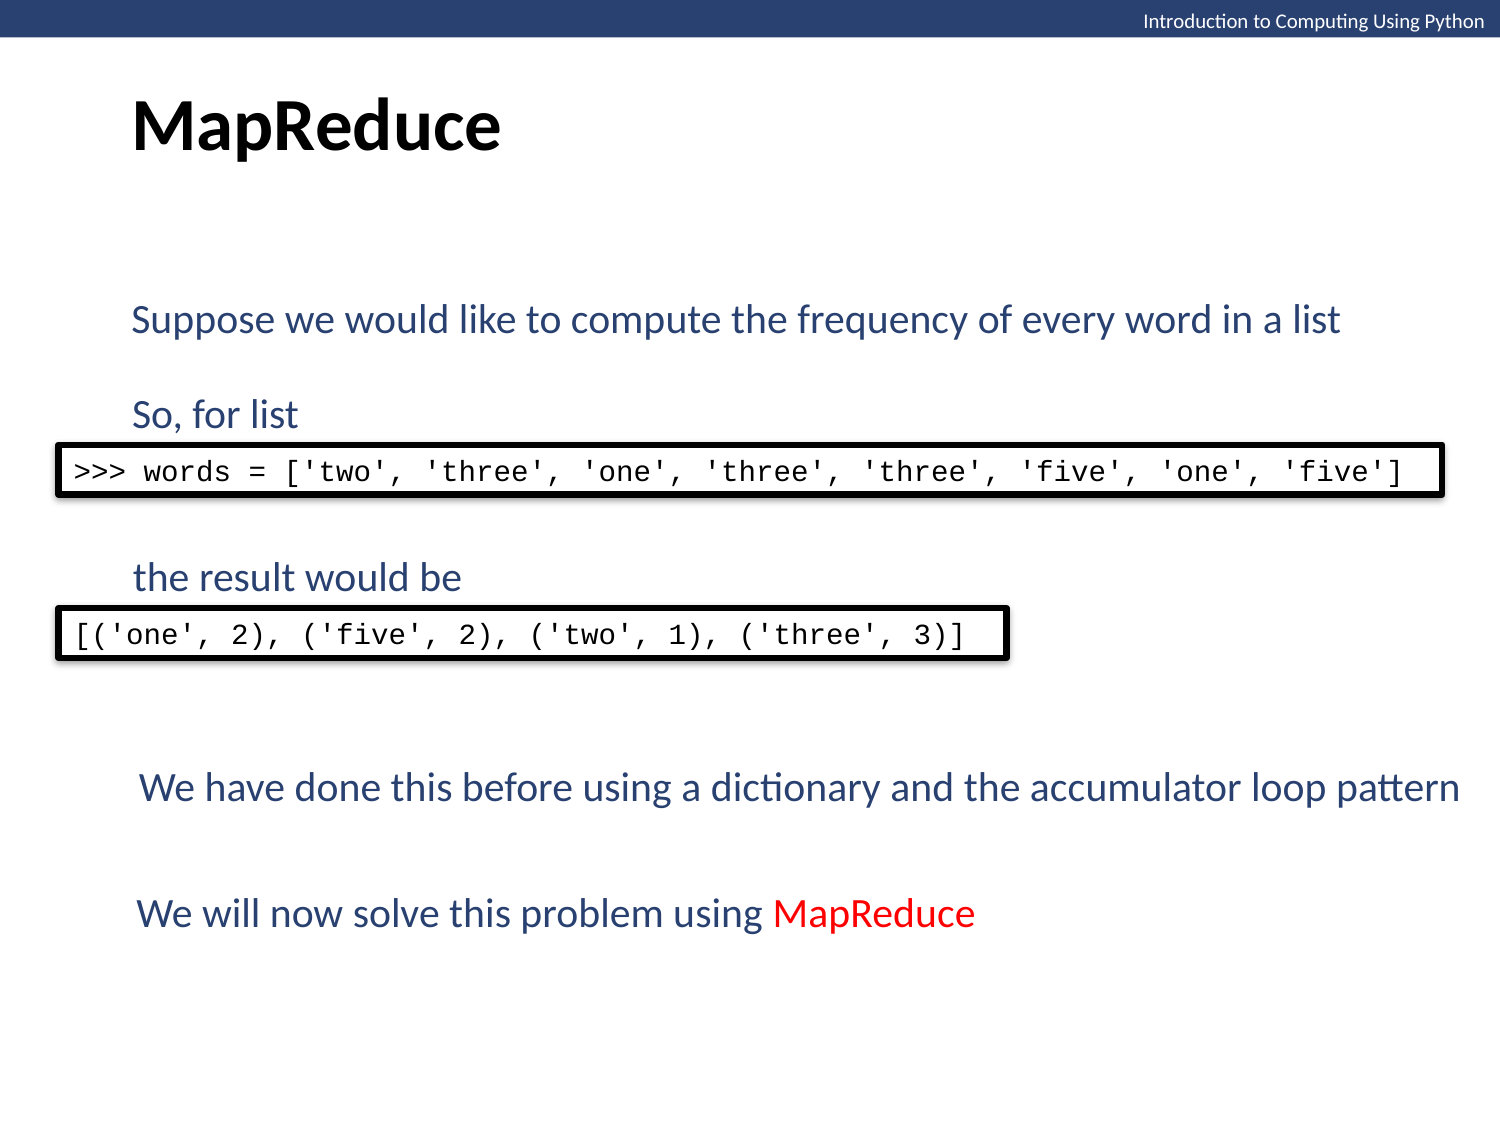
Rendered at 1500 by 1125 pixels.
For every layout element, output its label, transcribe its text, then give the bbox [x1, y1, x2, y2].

text_box >>> words = ['two', 'three', 'one', 'three', 'three', 'five', 'one', 'five'] [58, 444, 1443, 495]
text_box We will now solve this problem using MapReduce [121, 878, 991, 944]
text_box We have done this before using a dictionary and the accumulator loop pattern [123, 752, 1477, 818]
text_box Suppose we would like to compute the frequency of every word in a list [116, 284, 1392, 350]
text_box [0, 0, 116, 38]
text_box So, for list [117, 378, 315, 444]
text_box the result would be [117, 542, 478, 605]
text_box MapReduce [116, 0, 1392, 242]
text_box Introduction to Computing Using Python [1392, 0, 1500, 40]
text_box [('one', 2), ('five', 2), ('two', 1), ('three', 3)] [58, 607, 1007, 659]
